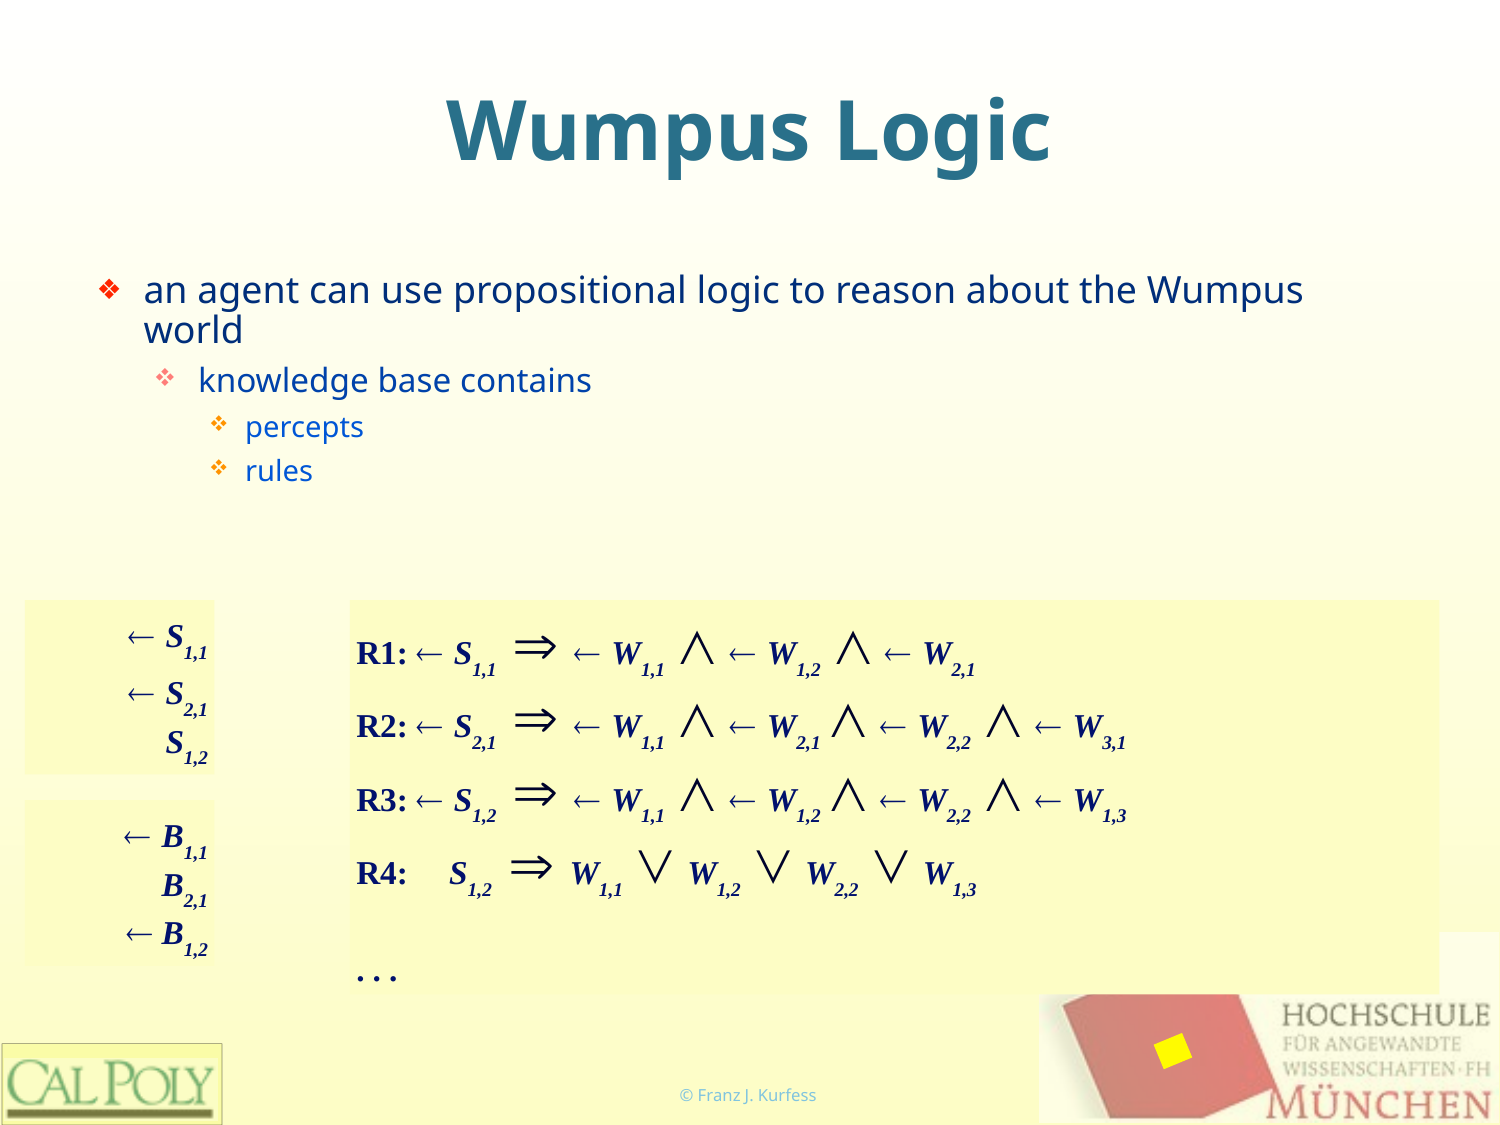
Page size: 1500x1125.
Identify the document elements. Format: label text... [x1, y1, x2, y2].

slide_number [1153, 1032, 1193, 1070]
text_box ¬ B1,1 B2,1 ¬ B1,2 [24, 800, 215, 966]
text_box ¬ S1,1 ¬ S2,1 S1,2 [24, 600, 215, 775]
text_box R1: ¬ S1,1 ⇒ ¬ W1,1 ∧ ¬ W1,2 ∧ ¬ W2,1 R2: ¬ S2,1 ⇒ ¬ W1,1 ∧ ¬ W2,1 ∧ ¬ W2,2 ∧ ¬ W3,1 R3: ¬ S1,2 ⇒ ¬ W1,1 ∧ ¬ W1,2 ∧ ¬ W2,2 ∧ ¬ W1,3 R4: S1,2 ⇒ W1,1 ∨ W1,2 ∨ W2,2 ∨ W1,3 . . . [349, 600, 1440, 995]
title Wumpus Logic [90, 0, 1410, 255]
list an agent can use propositional logic to reason about the Wumpus world knowledge base contains percepts rules [90, 264, 1410, 1049]
